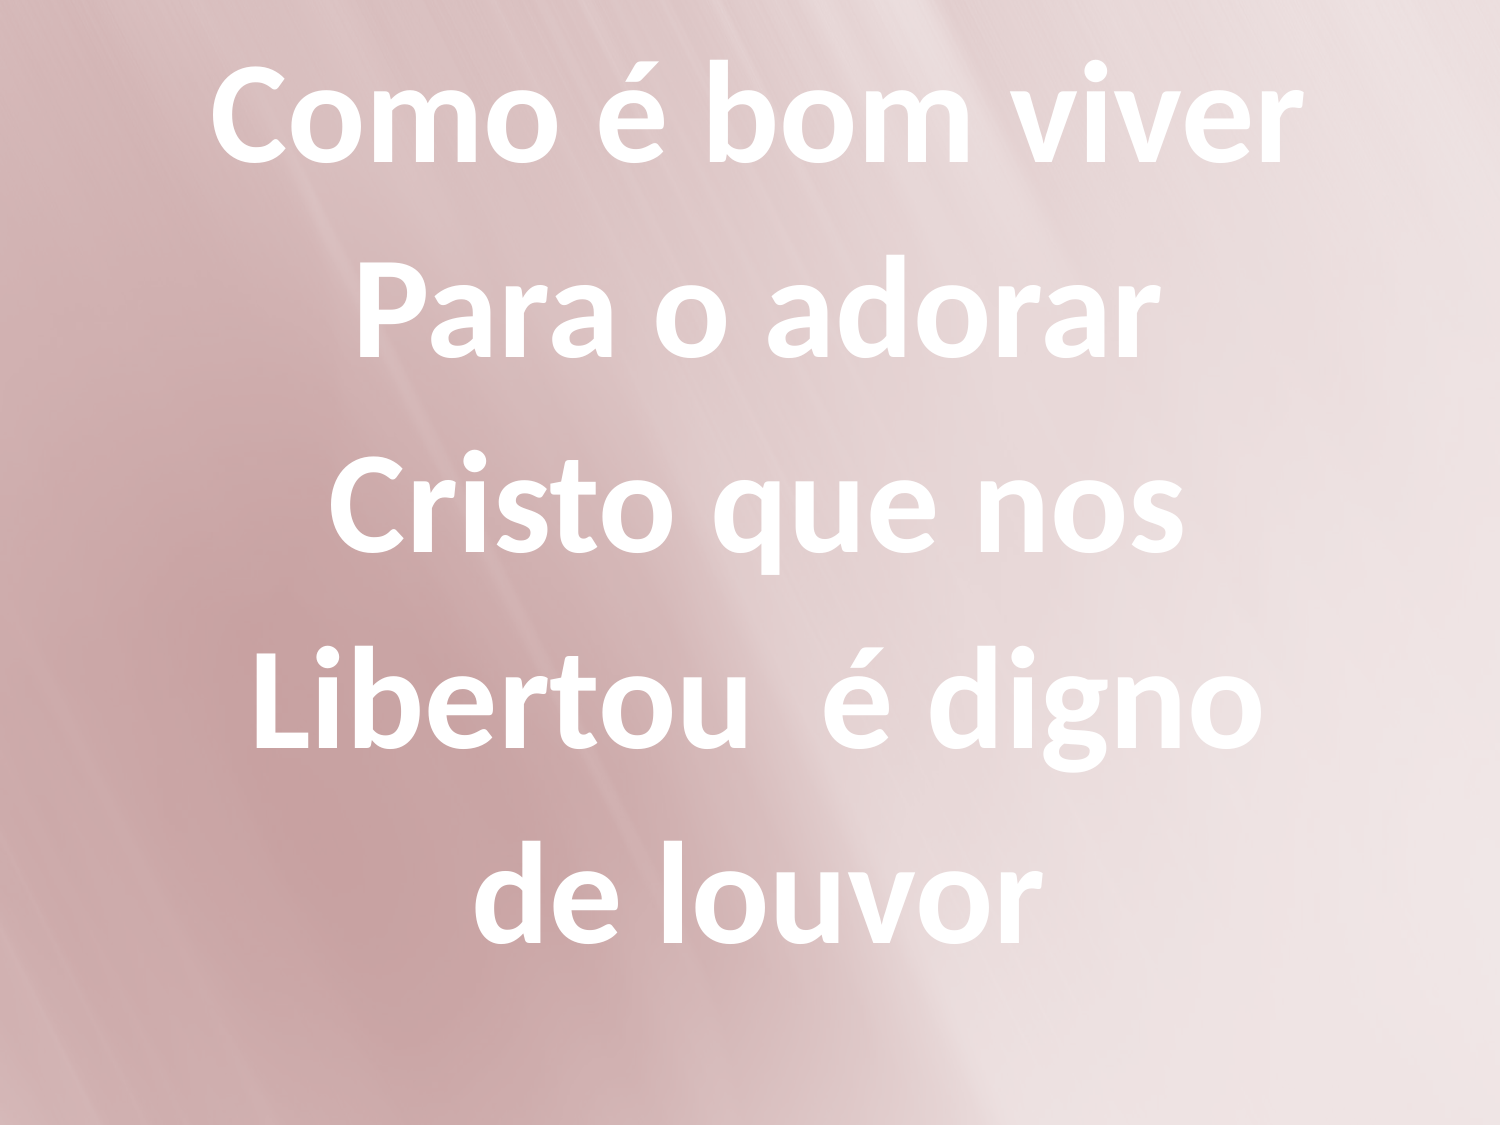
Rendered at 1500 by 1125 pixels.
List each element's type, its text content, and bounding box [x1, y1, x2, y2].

text_box Como é bom viver Para o adorar Cristo que nos Libertou é digno de louvor [29, 56, 1488, 976]
